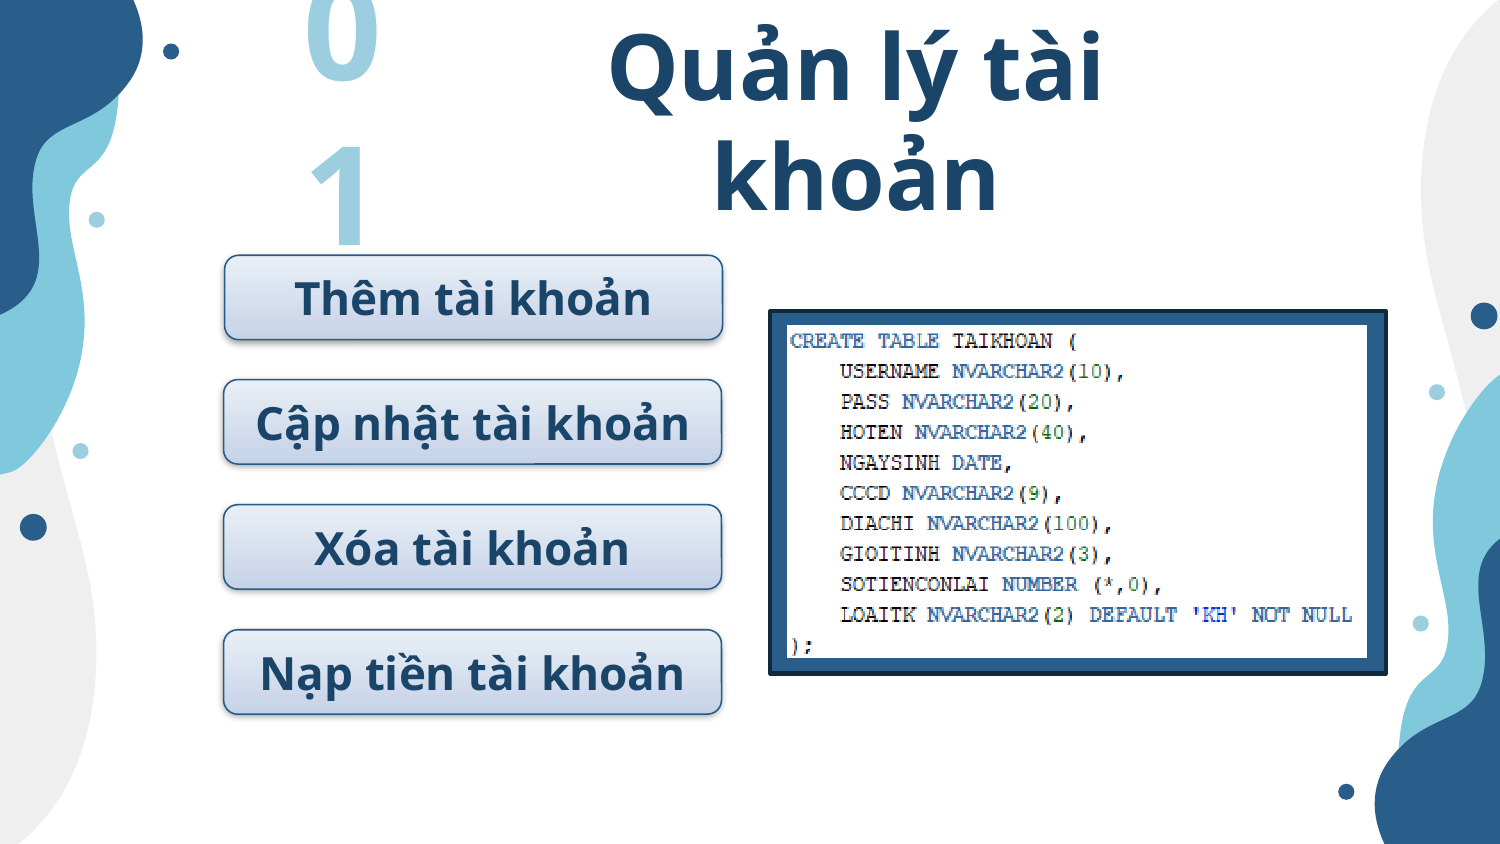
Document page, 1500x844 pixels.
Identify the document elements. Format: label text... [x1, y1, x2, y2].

text_box [768, 309, 1388, 676]
text_box Thêm tài khoản [223, 254, 724, 341]
text_box 01 [257, 52, 428, 163]
text_box Xóa tài khoản [222, 503, 723, 590]
text_box Cập nhật tài khoản [222, 378, 723, 465]
text_box Quản lý tài khoản [437, 89, 1275, 149]
text_box Nạp tiền tài khoản [222, 628, 723, 715]
picture [786, 325, 1368, 658]
